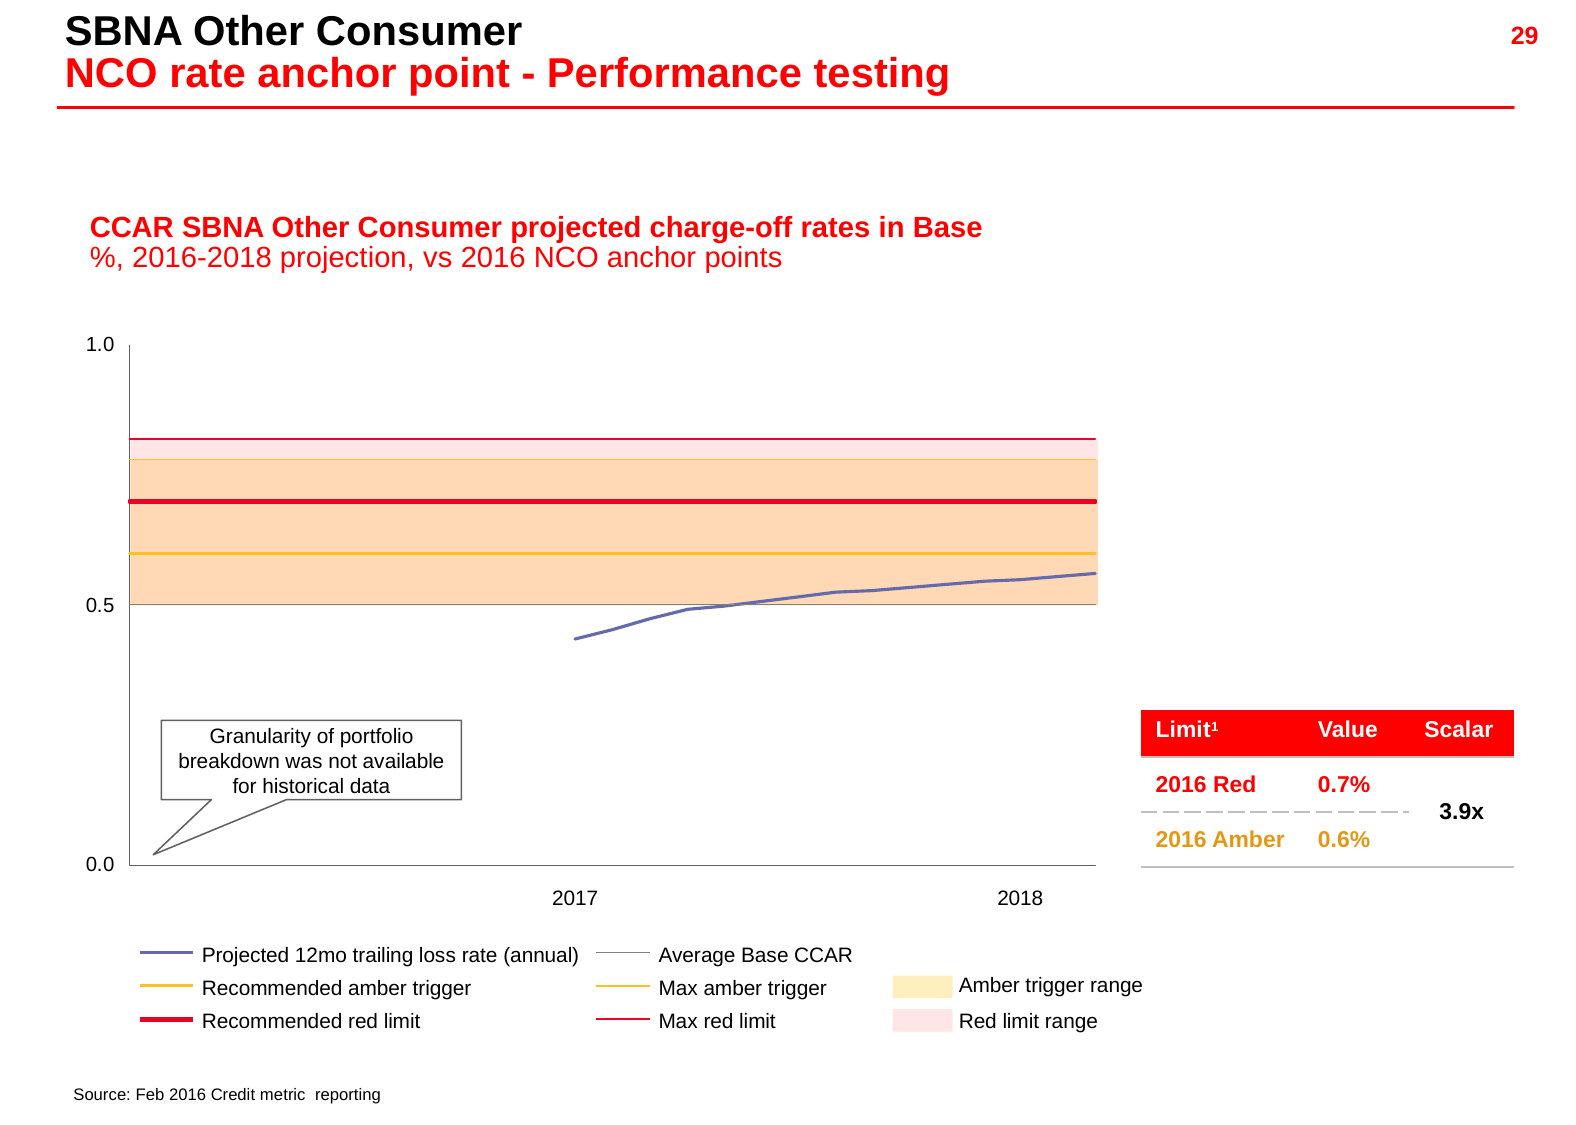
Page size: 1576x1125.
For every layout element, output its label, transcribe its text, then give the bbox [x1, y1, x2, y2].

table_cell 2016 Amber [1141, 812, 1303, 866]
text_box Amber trigger range [958, 971, 1144, 998]
table_header Limit1 [1141, 710, 1303, 756]
text_box [892, 1008, 953, 1032]
text_box Red limit range [958, 1007, 1098, 1033]
text_box Source: Feb 2016 Credit metric reporting [73, 1083, 1499, 1104]
table_cell 0.6% [1303, 812, 1409, 866]
table_header Scalar [1409, 710, 1514, 756]
table_cell 0.7% [1303, 758, 1409, 812]
text_box [892, 975, 953, 999]
text_box Average Base CCAR [658, 941, 854, 967]
text_box Projected 12mo trailing loss rate (annual) [201, 941, 580, 967]
text_box Recommended red limit [201, 1007, 422, 1033]
text_box Max red limit [658, 1007, 777, 1033]
text_box Recommended amber trigger [201, 974, 472, 1000]
text_box CCAR SBNA Other Consumer projected charge-off rates in Base %, 2016-2018 projection, vs 2016 NCO anchor points [74, 206, 1053, 281]
table_cell 3.9x [1409, 758, 1514, 866]
table_header Value [1303, 710, 1409, 756]
table_cell 2016 Red [1141, 758, 1303, 812]
text_box SBNA Other Consumer NCO rate anchor point - Performance testing [50, 3, 1515, 104]
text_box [62, 299, 1113, 909]
text_box Max amber trigger [658, 974, 828, 1000]
